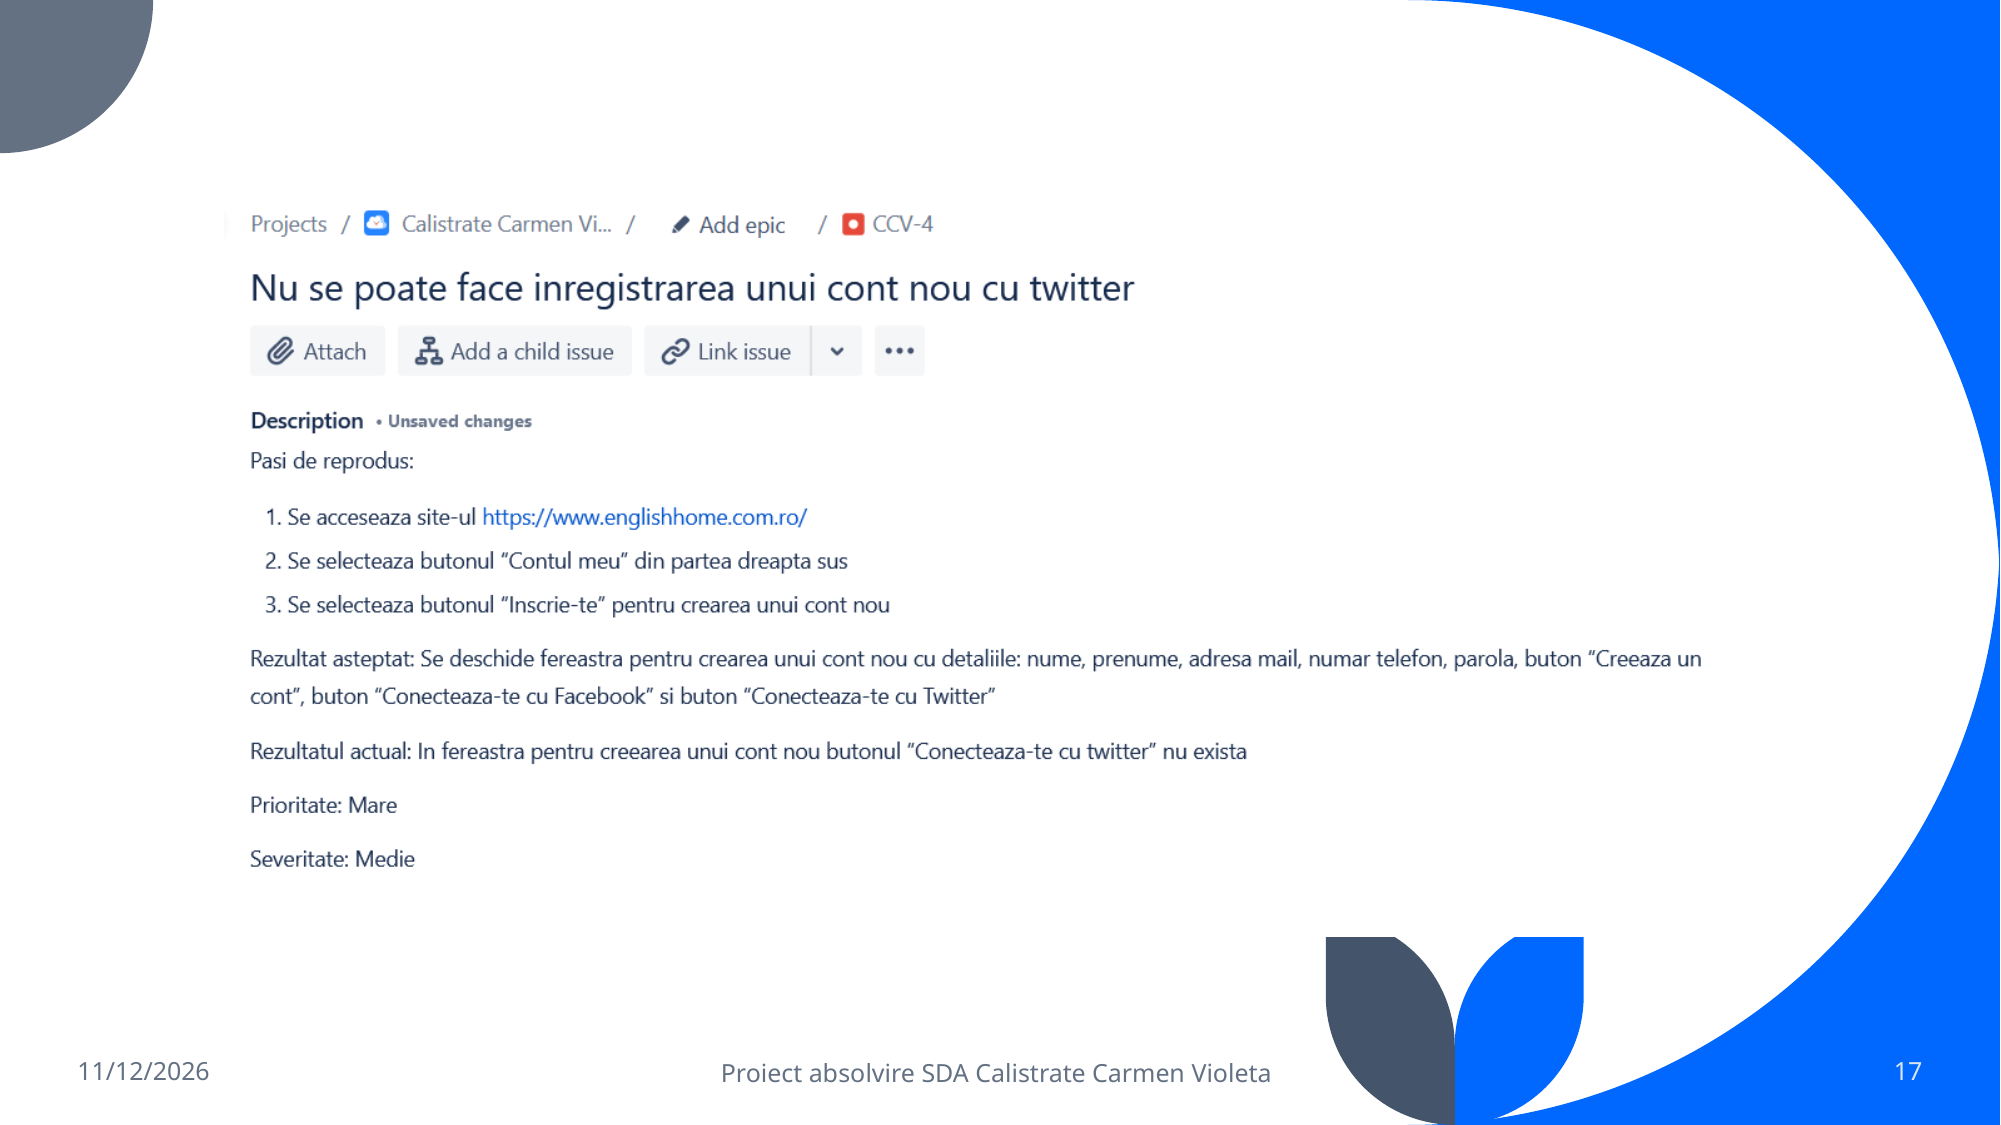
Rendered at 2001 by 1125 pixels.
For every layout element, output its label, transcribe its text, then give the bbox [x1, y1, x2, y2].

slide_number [62, 1042, 513, 1103]
picture [224, 188, 1776, 937]
footer Proiect absolvire SDA Calistrate Carmen Violeta [662, 1042, 1338, 1103]
slide_number 17 [1665, 1042, 1938, 1103]
